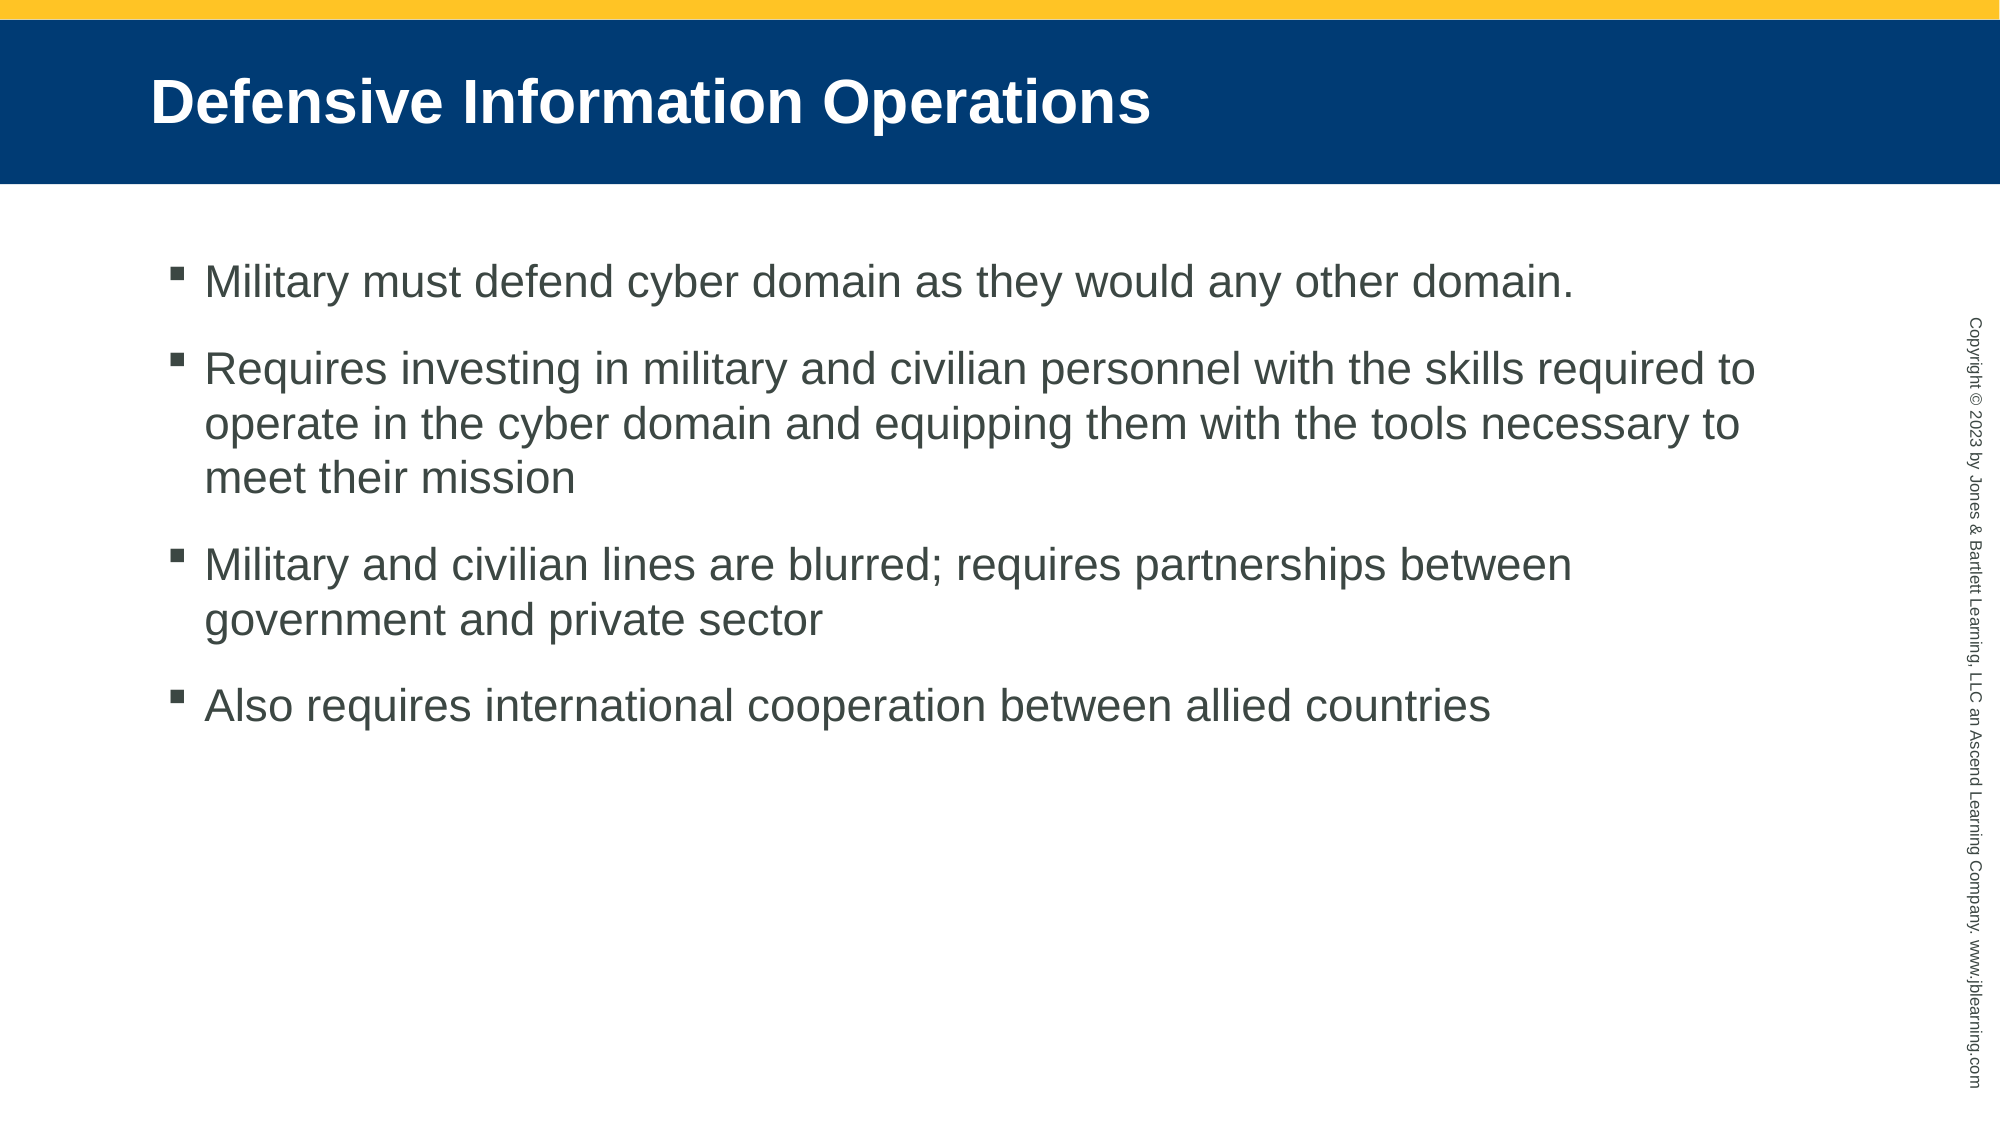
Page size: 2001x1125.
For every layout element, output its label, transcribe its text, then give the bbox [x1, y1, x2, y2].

title Defensive Information Operations [0, 19, 2000, 185]
list Military must defend cyber domain as they would any other domain. Requires investing in military and civilian personnel with the skills required to operate in the cyber domain and equipping them with the tools necessary to meet their mission Military and civilian lines are blurred; requires partnerships between government and private sector Also requires international cooperation between allied countries [151, 244, 1840, 1016]
